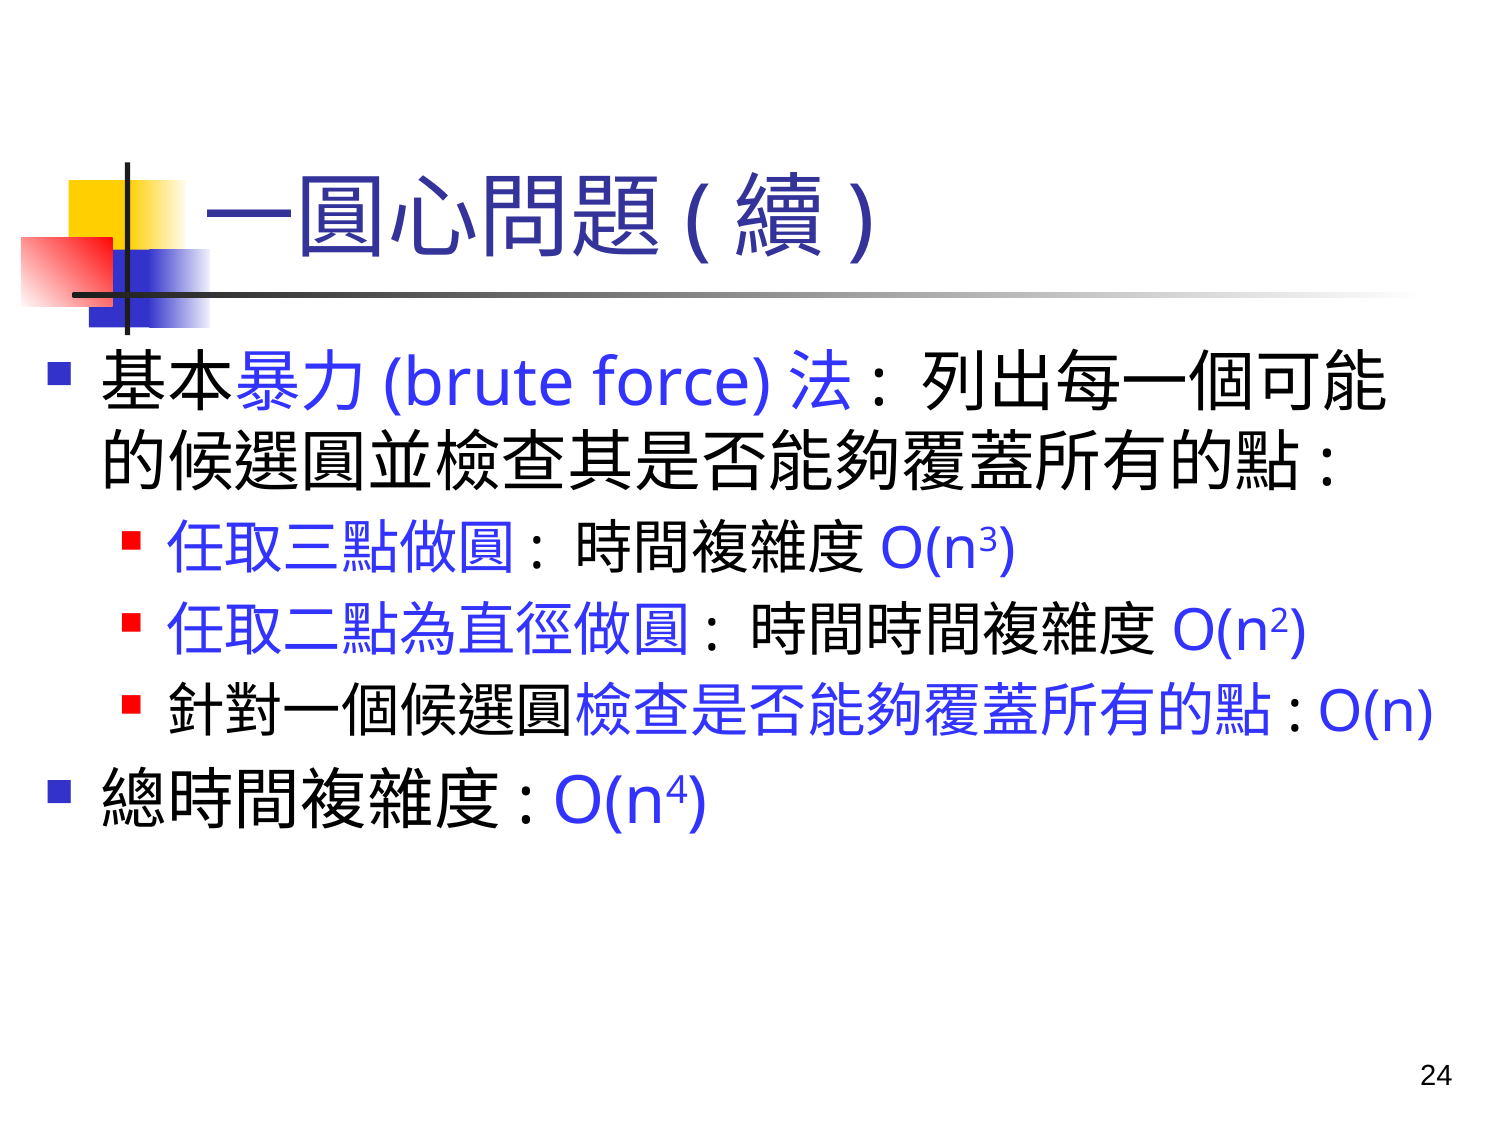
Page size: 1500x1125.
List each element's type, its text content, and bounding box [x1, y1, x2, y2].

title 一圓心問題(續) [188, 35, 1468, 275]
list 基本暴力(brute force)法: 列出每一個可能的候選圓並檢查其是否能夠覆蓋所有的點: 任取三點做圓: 時間複雜度O(n3) 任取二點為直徑做圓: 時間時間複雜度O(n2) 針對一個候選圓檢查是否能夠覆蓋所有的點: O(n) 總時間複雜度: O(n4) [29, 331, 1471, 1006]
slide_number 24 [1154, 1023, 1468, 1100]
